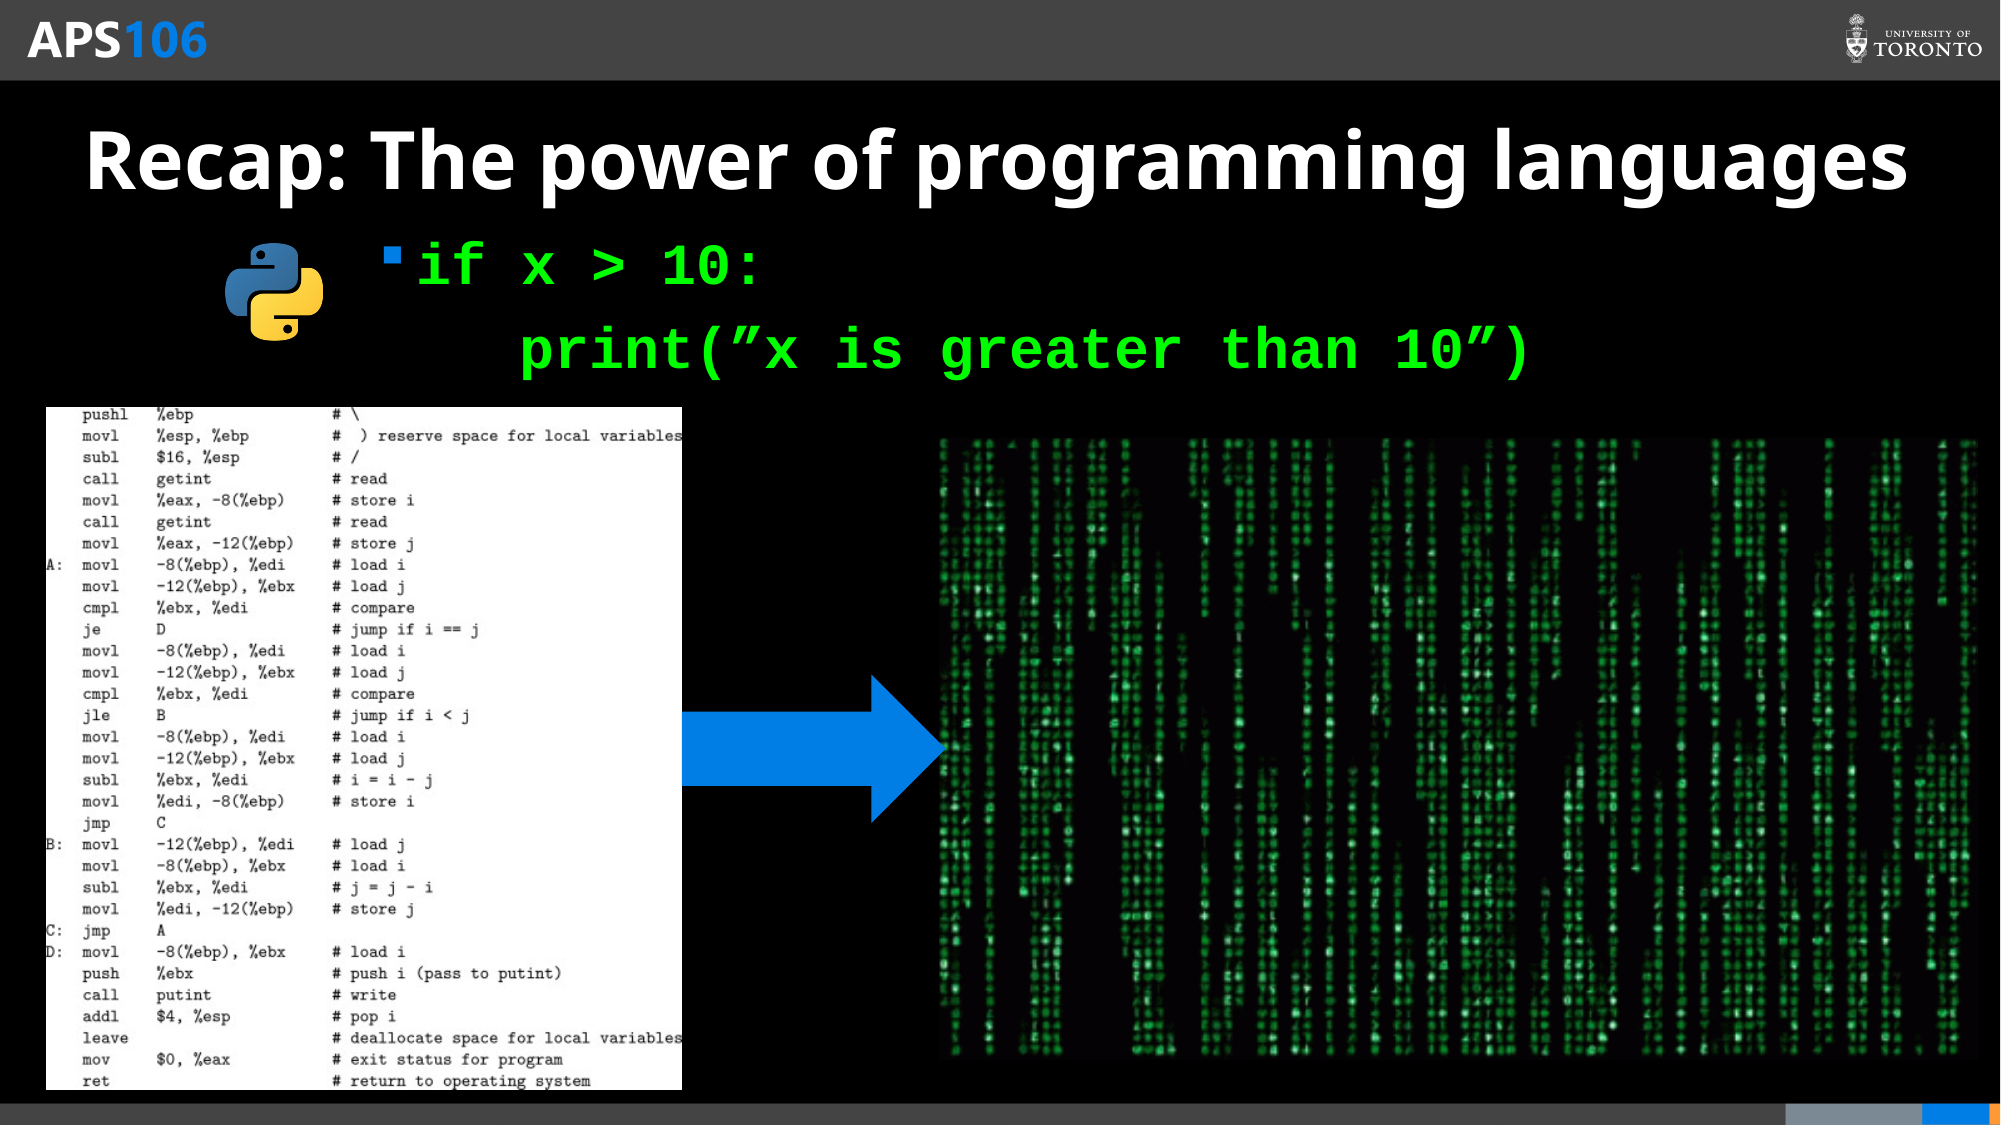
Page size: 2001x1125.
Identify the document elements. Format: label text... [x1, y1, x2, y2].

title Recap: The power of programming languages [68, 110, 1932, 218]
picture [0, 0, 2001, 1125]
list if x > 10: print(”x is greater than 10”) [364, 227, 1678, 455]
text_box [682, 672, 939, 826]
